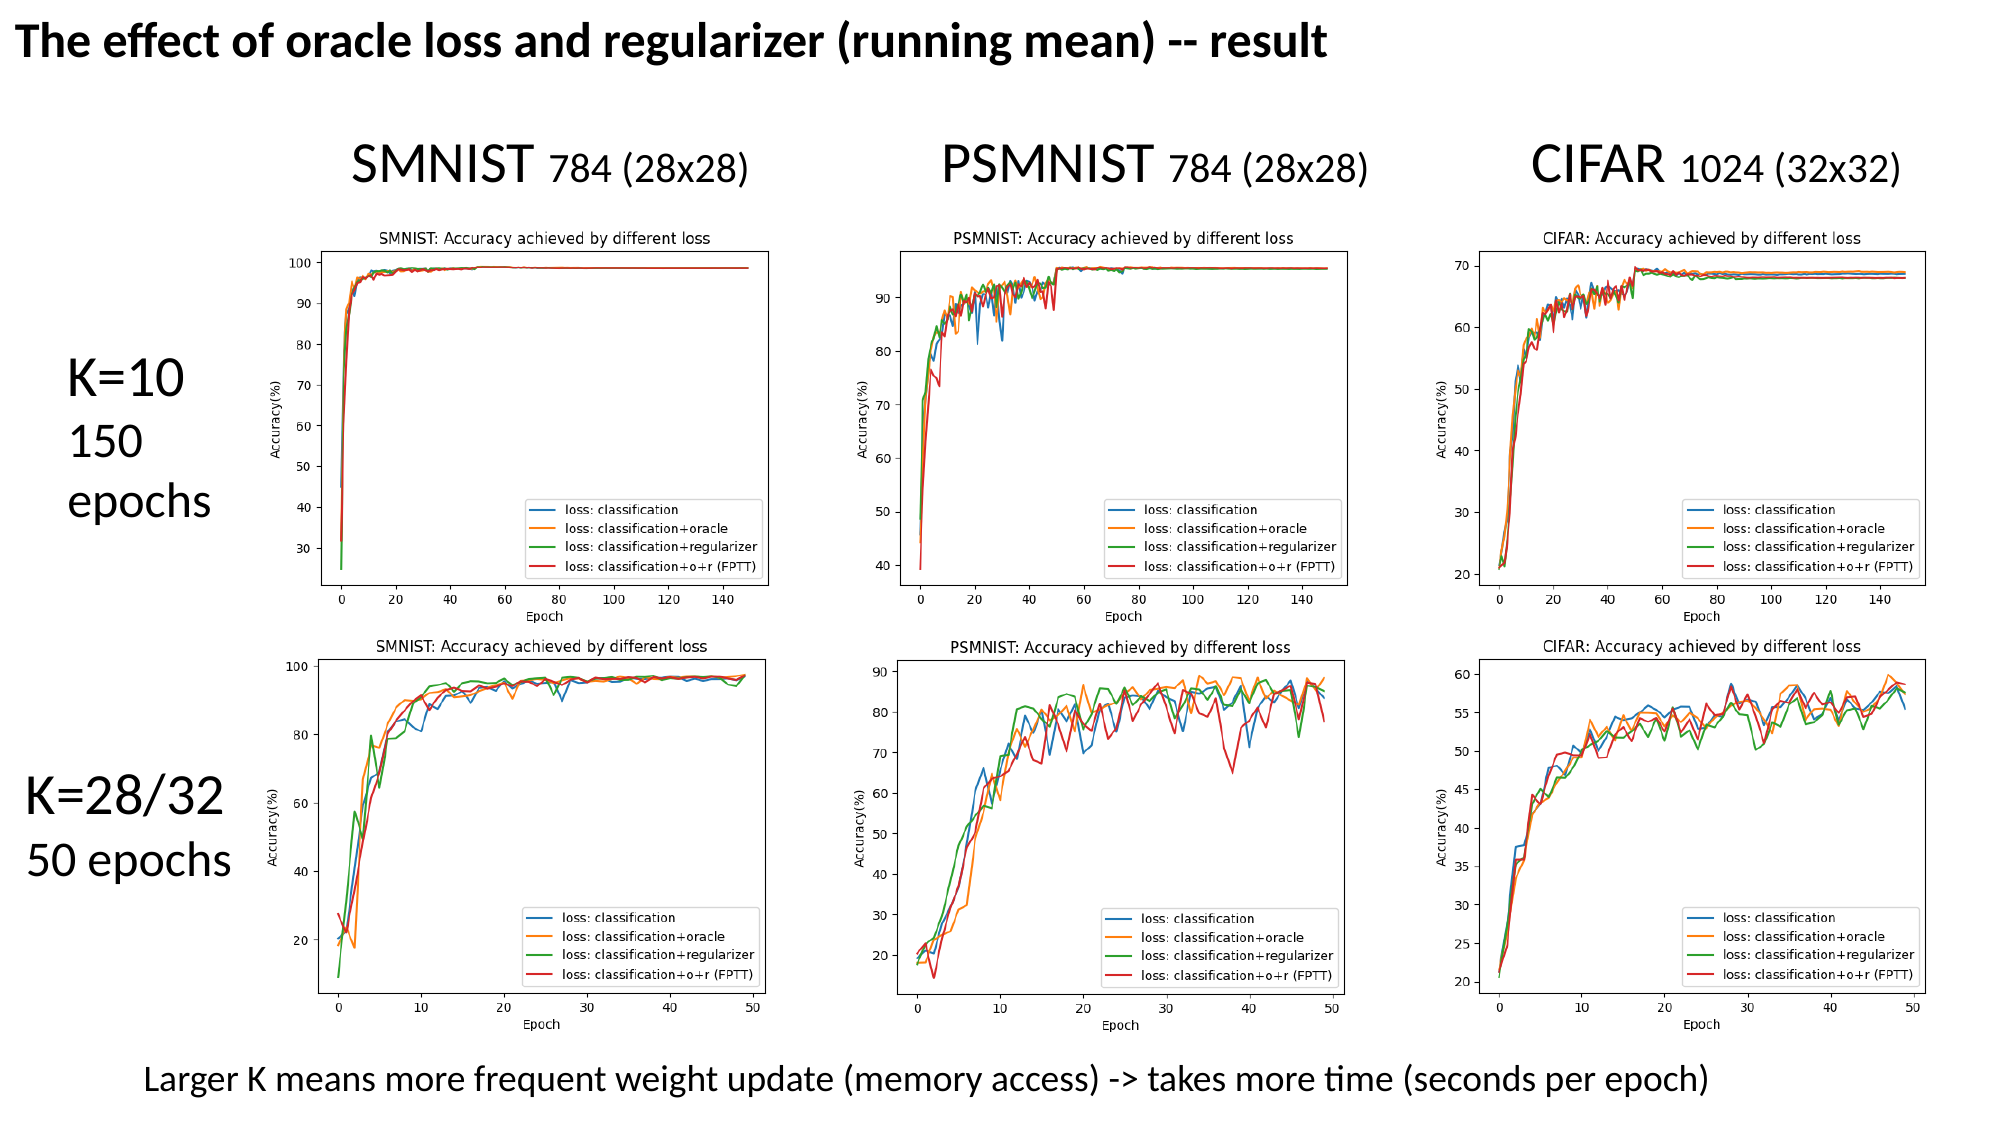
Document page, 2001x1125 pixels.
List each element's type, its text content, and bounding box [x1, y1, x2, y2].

text_box K=10 150 epochs [52, 330, 238, 535]
text_box PSMNIST 784 (28x28) [926, 117, 1406, 202]
text_box The effect of oracle loss and regularizer (running mean) -- result [0, 0, 1367, 75]
picture [258, 222, 776, 1040]
text_box SMNIST 784 (28x28) [336, 117, 816, 202]
picture [845, 222, 1355, 1041]
picture [1427, 222, 1933, 1040]
text_box K=28/32 50 epochs [11, 749, 252, 894]
text_box Larger K means more frequent weight update (memory access) -> takes more time (seconds per epoch) [128, 1046, 1871, 1107]
text_box CIFAR 1024 (32x32) [1516, 117, 1996, 202]
